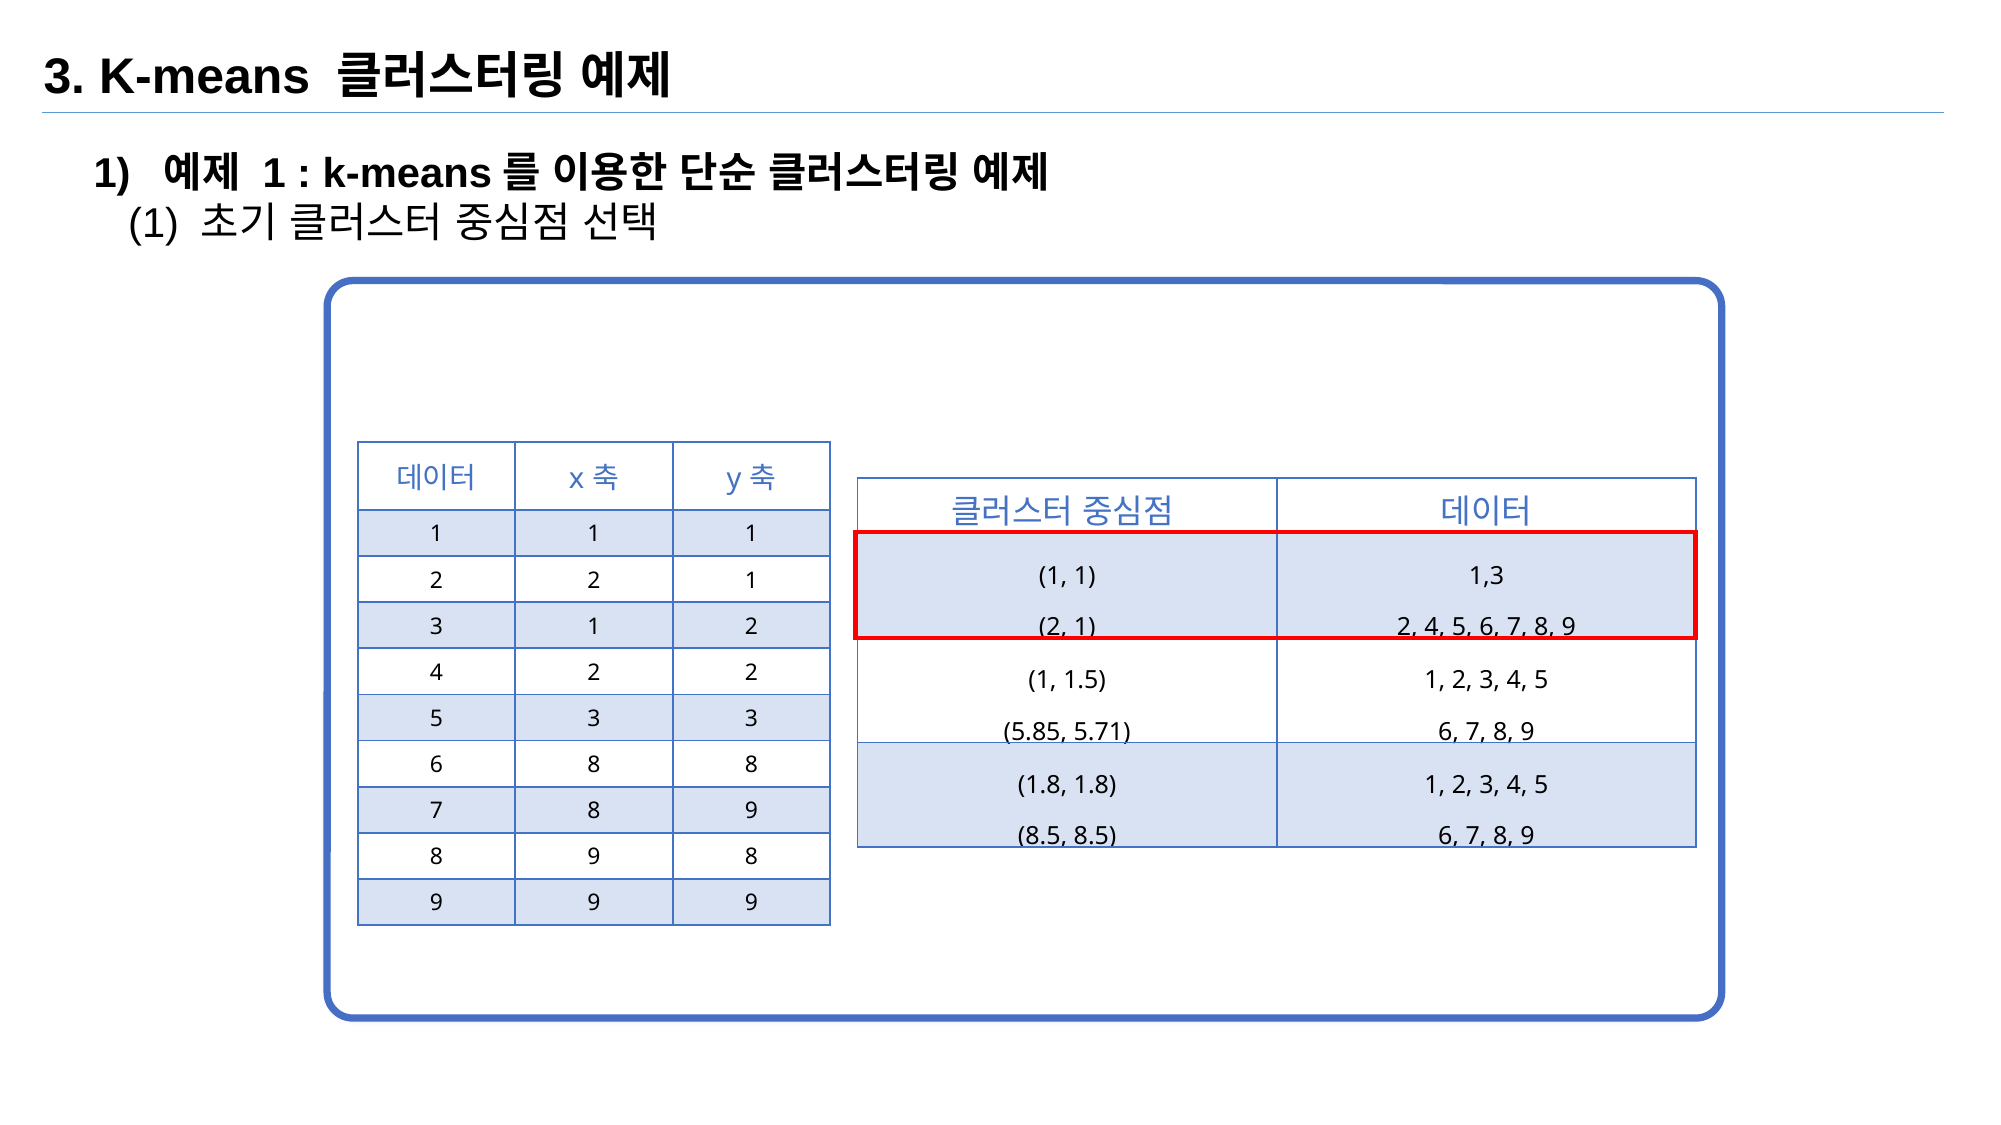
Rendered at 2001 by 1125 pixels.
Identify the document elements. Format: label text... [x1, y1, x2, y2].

table_cell 3 [516, 695, 672, 740]
text_box 1) 예제 1 : k-means를 이용한 단순 클러스터링 예제 (1) 초기 클러스터 중심점 선택 [78, 138, 1452, 253]
table_cell 8 [516, 788, 672, 832]
table_header 데이터 [1278, 479, 1695, 531]
table_header 클러스터 중심점 [858, 479, 1276, 531]
table_cell 9 [674, 880, 829, 924]
table_cell 4 [359, 649, 514, 694]
table_cell 1, 2, 3, 4, 5 6, 7, 8, 9 [1278, 639, 1695, 742]
table_cell 2 [674, 649, 829, 694]
table_cell 8 [516, 741, 672, 786]
table_cell 2 [516, 649, 672, 694]
table_cell 1 [516, 511, 672, 555]
table_cell 9 [516, 834, 672, 878]
table_cell 2 [516, 557, 672, 601]
table_cell 7 [359, 788, 514, 832]
table_cell 1 [516, 603, 672, 647]
table_cell 6 [359, 741, 514, 786]
table_cell 1 [674, 511, 829, 555]
table_cell 8 [674, 834, 829, 878]
table_cell (1, 1.5) (5.85, 5.71) [858, 639, 1276, 742]
table_cell 9 [674, 788, 829, 832]
table_cell 1, 2, 3, 4, 5 6, 7, 8, 9 [1278, 743, 1695, 846]
text_box [326, 279, 1723, 1020]
table_cell 5 [359, 695, 514, 740]
table_cell 1 [359, 511, 514, 555]
table_cell 8 [674, 741, 829, 786]
table_cell 2 [359, 557, 514, 601]
table_cell 8 [359, 834, 514, 878]
table_cell 1 [674, 557, 829, 601]
table_cell 3 [359, 603, 514, 647]
text_box [855, 531, 1696, 639]
table_cell 9 [516, 880, 672, 924]
table_cell (1.8, 1.8) (8.5, 8.5) [858, 743, 1276, 846]
table_cell 3 [674, 695, 829, 740]
table_header x축 [516, 443, 672, 509]
table_header y축 [674, 443, 829, 509]
table_cell 2 [674, 603, 829, 647]
table_cell 9 [359, 880, 514, 924]
table_header 데이터 [359, 443, 514, 509]
text_box 3. K-means 클러스터링 예제 [28, 36, 2000, 112]
